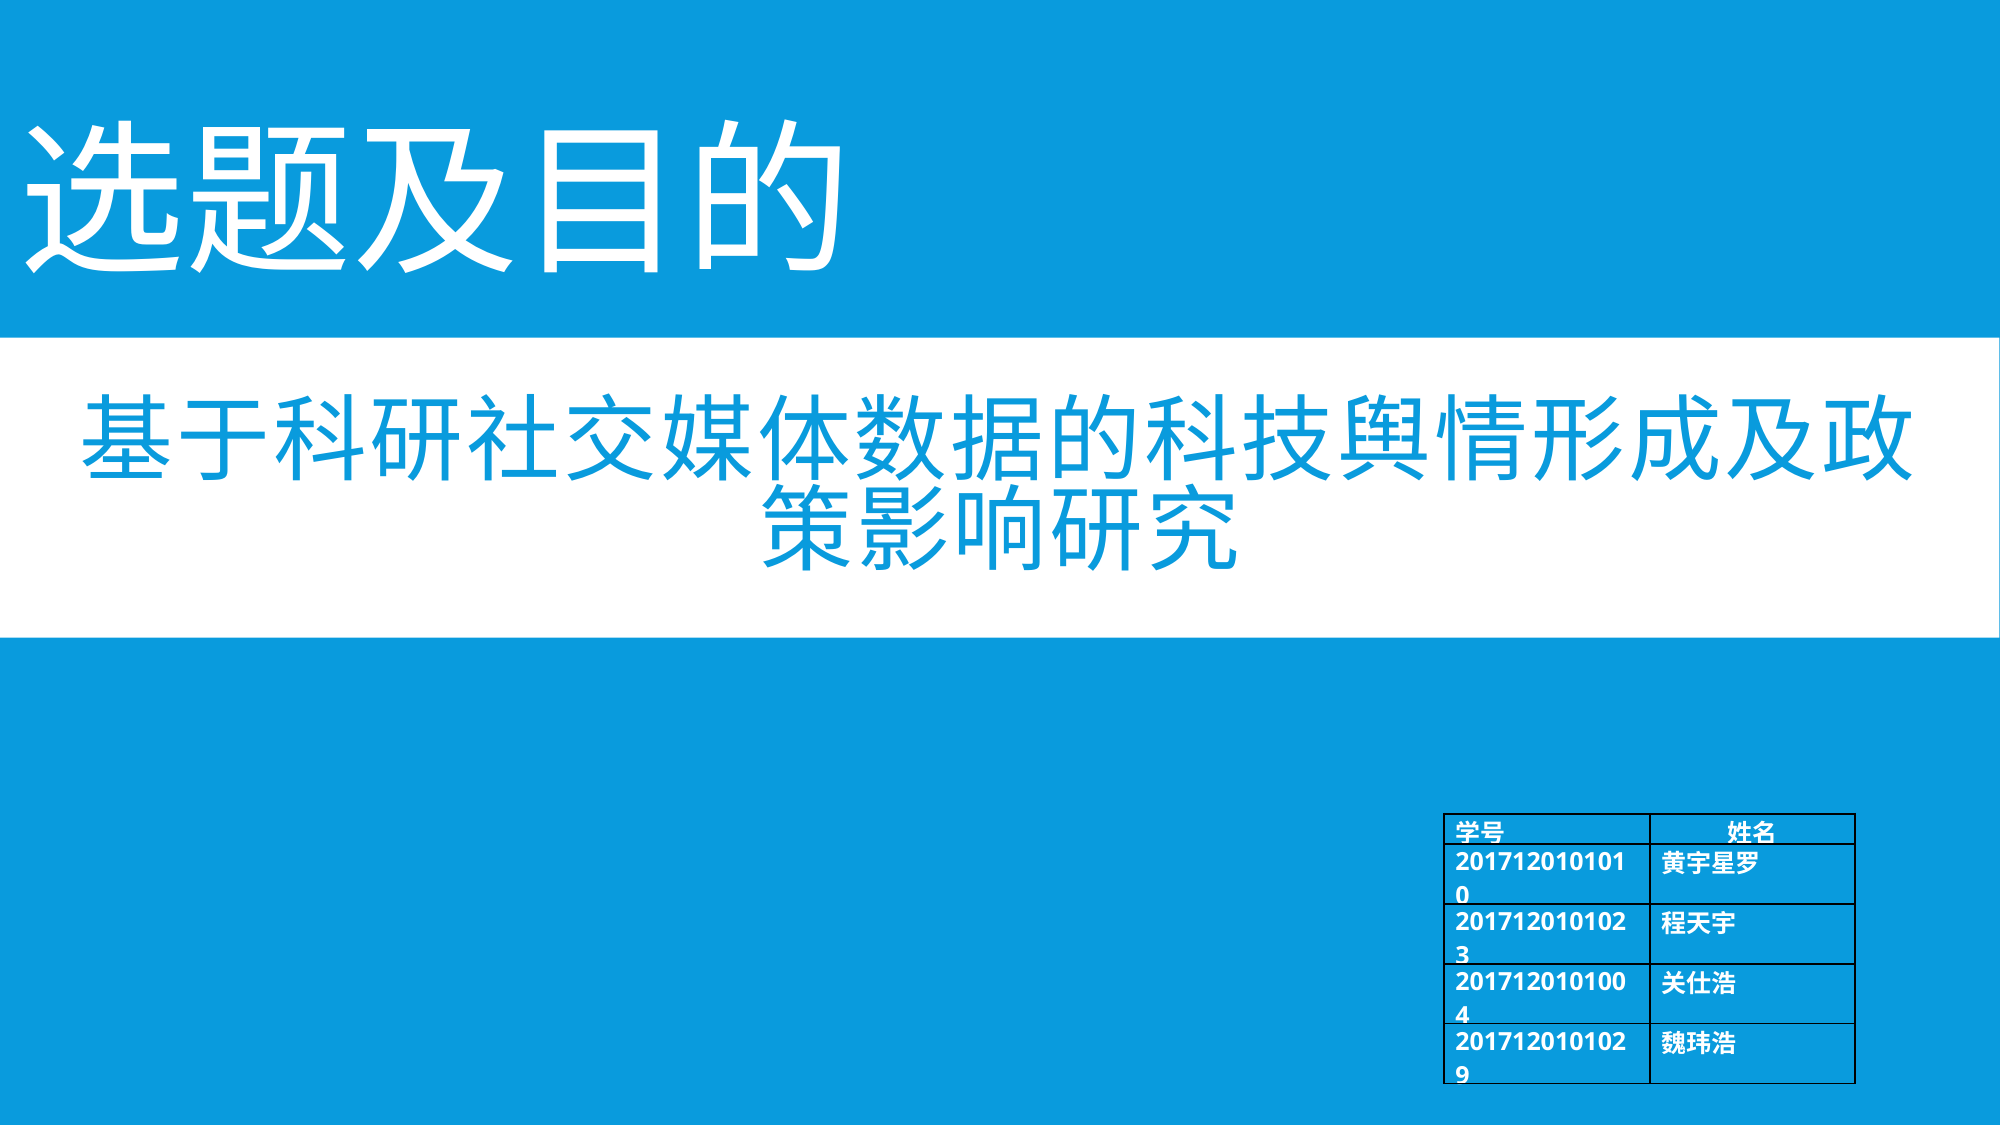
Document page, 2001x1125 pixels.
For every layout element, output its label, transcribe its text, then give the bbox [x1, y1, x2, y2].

title 基于科研社交媒体数据的科技舆情形成及政策影响研究 [59, 304, 1941, 590]
table_cell 2017120101023 [1445, 905, 1649, 963]
table_header 姓名 [1651, 815, 1854, 843]
table_cell 关仕浩 [1651, 965, 1854, 1023]
table_cell 黄宇星罗 [1651, 845, 1854, 903]
table_cell 2017120101029 [1445, 1024, 1649, 1083]
table_cell 2017120101004 [1445, 965, 1649, 1023]
table_cell 程天宇 [1651, 905, 1854, 963]
table_cell 2017120101010 [1445, 845, 1649, 903]
text_box 选题及目的 [4, 86, 868, 302]
table_cell 魏玮浩 [1651, 1024, 1854, 1083]
table_header 学号 [1445, 815, 1649, 843]
